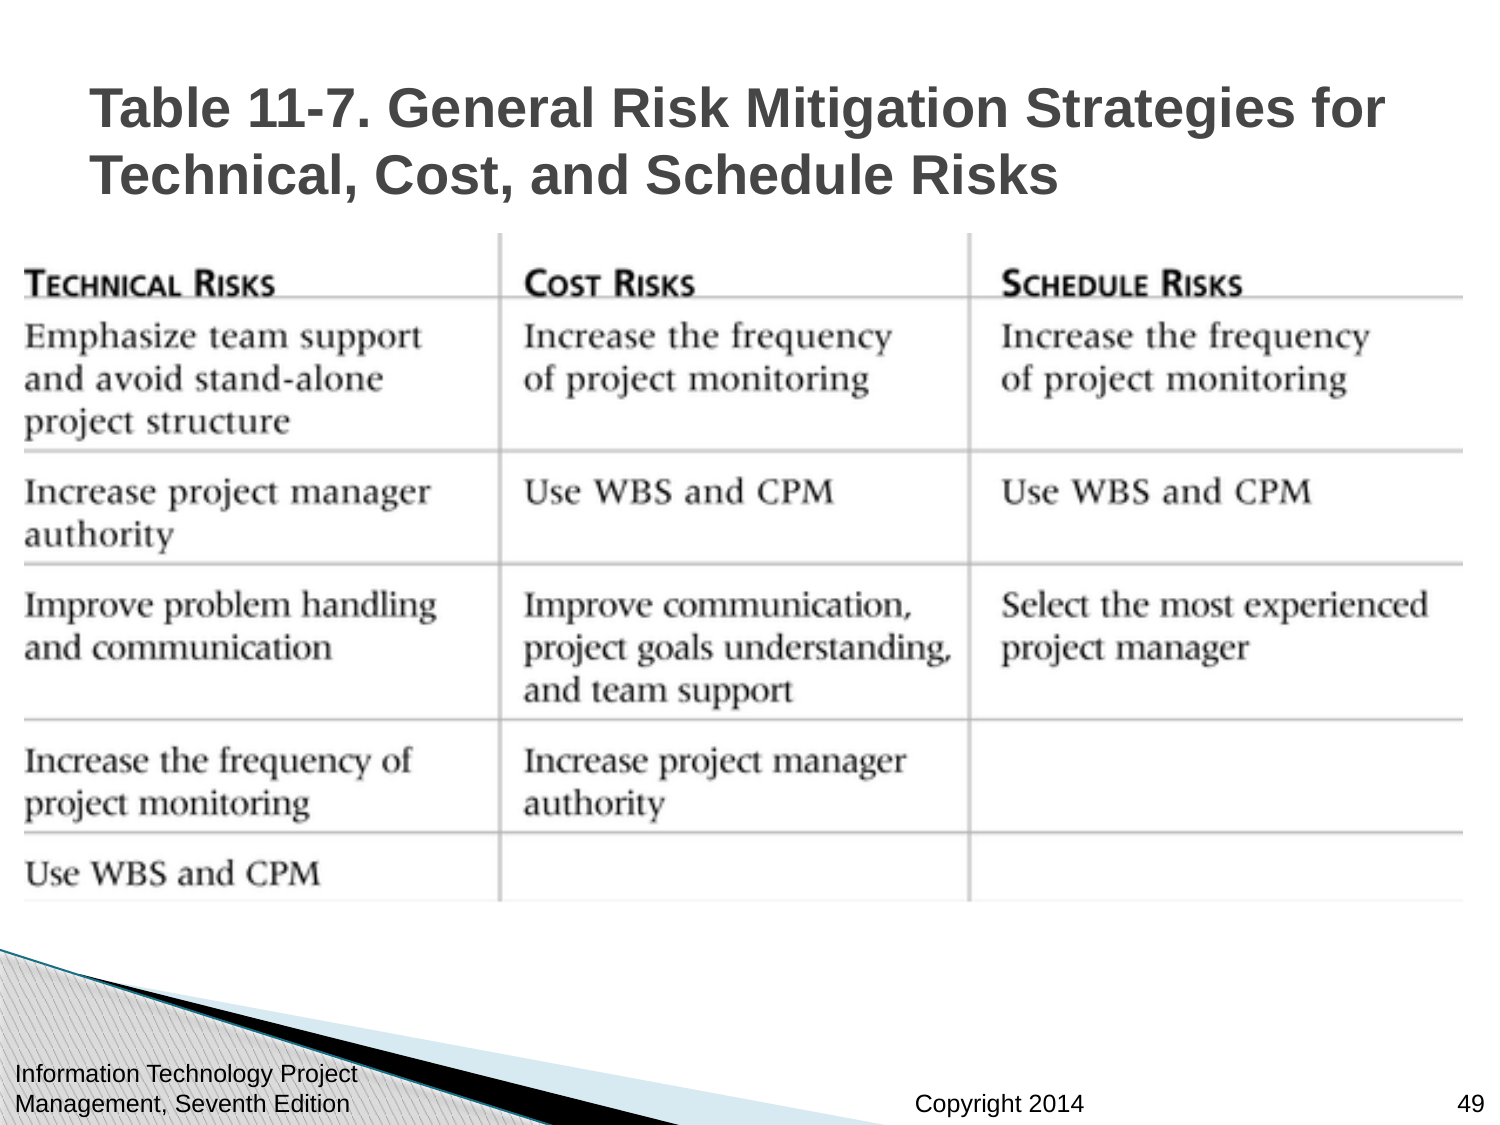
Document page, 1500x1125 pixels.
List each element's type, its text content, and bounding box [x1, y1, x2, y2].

title Table 11-7. General Risk Mitigation Strategies for Technical, Cost, and Schedule Risks [75, 45, 1425, 233]
slide_number 49 [1408, 1065, 1500, 1125]
footer Information Technology Project Management, Seventh Edition [0, 1065, 425, 1125]
picture [24, 233, 1463, 922]
